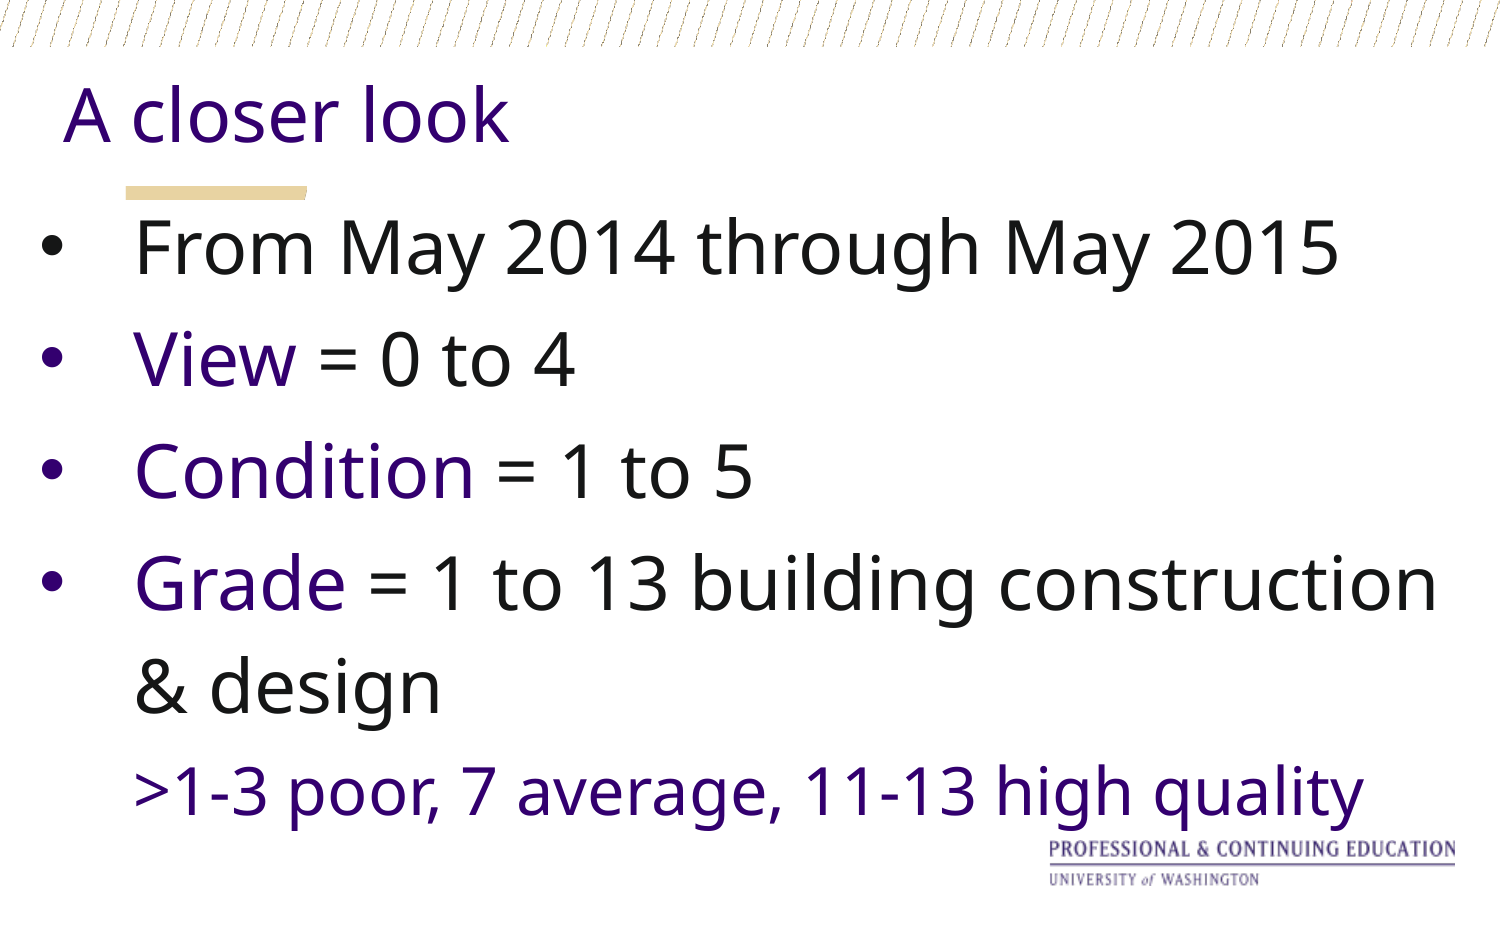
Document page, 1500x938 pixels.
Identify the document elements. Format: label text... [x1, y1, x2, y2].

picture [0, 0, 1500, 47]
list A closer look [48, 37, 1453, 179]
list From May 2014 through May 2015 View = 0 to 4 Condition = 1 to 5 Grade = 1 to 13 building construction & design 1-3 poor, 7 average, 11-13 high quality [25, 179, 1477, 845]
